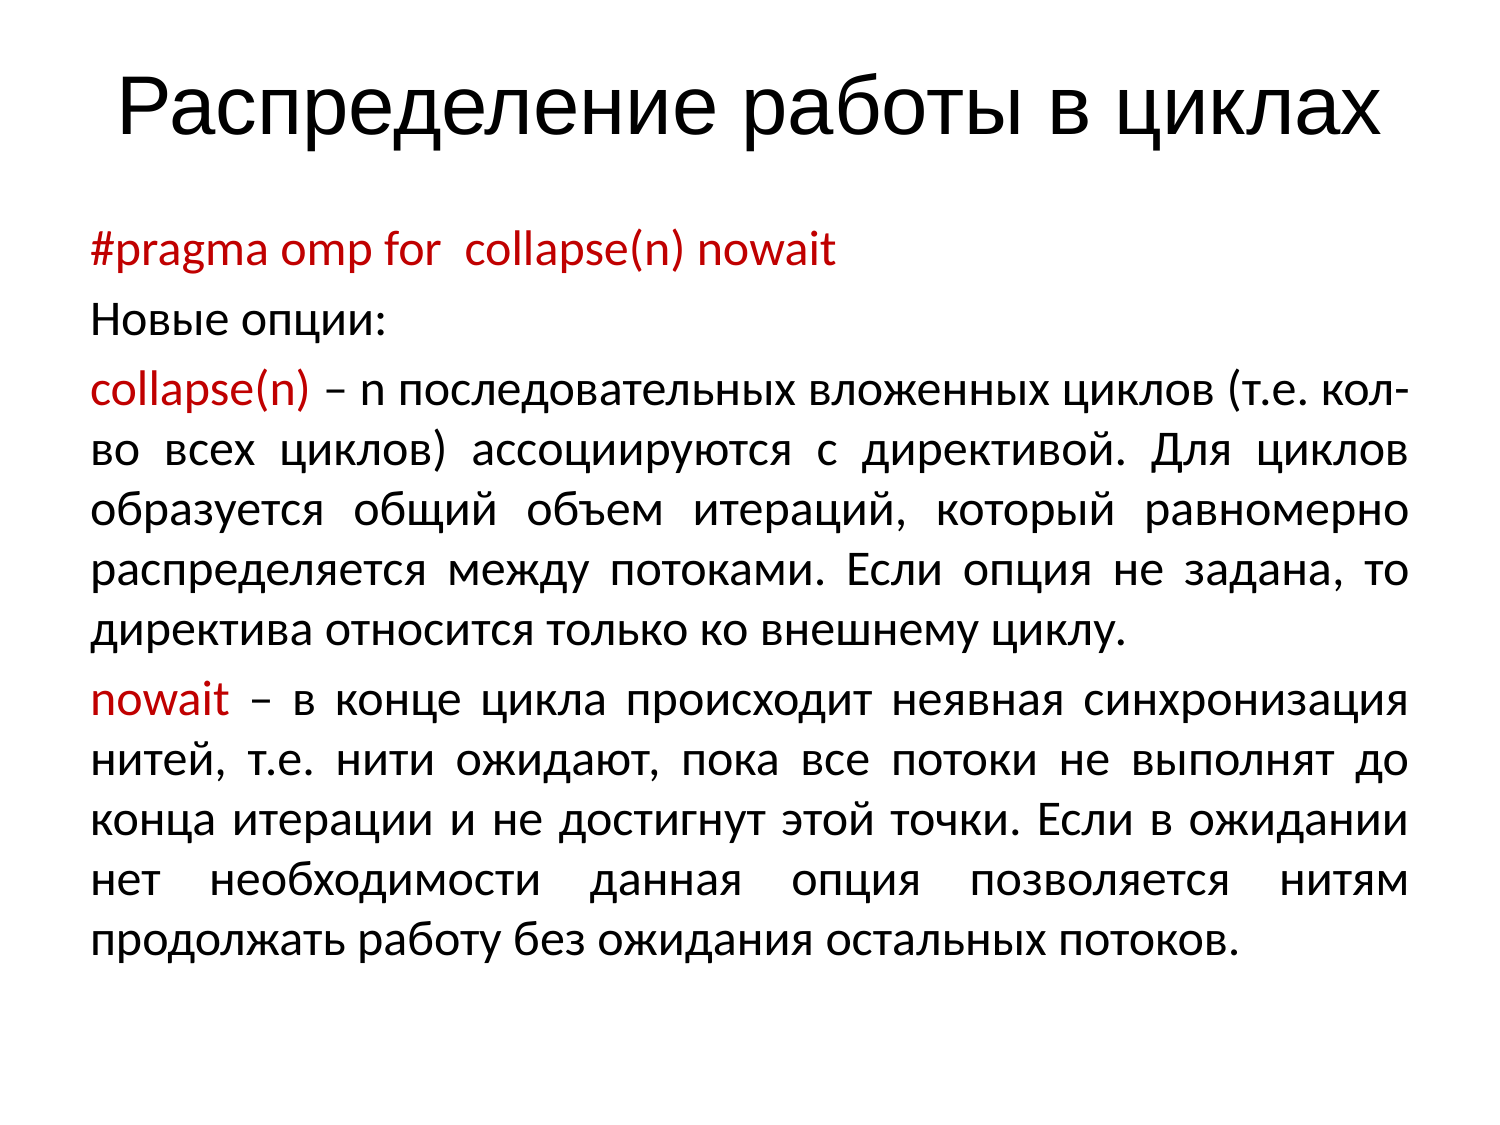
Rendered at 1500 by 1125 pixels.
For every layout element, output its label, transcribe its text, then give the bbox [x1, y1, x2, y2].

list #pragma omp for collapse(n) nowait Новые опции: collapse(n) – n последовательных вложенных циклов (т.е. кол-во всех циклов) ассоциируются с директивой. Для циклов образуется общий объем итераций, который равномерно распределяется между потоками. Если опция не задана, то директива относится только ко внешнему циклу. nowait – в конце цикла происходит неявная синхронизация нитей, т.е. нити ожидают, пока все потоки не выполнят до конца итерации и не достигнут этой точки. Если в ожидании нет необходимости данная опция позволяется нитям продолжать работу без ожидания остальных потоков. [75, 208, 1425, 1035]
title Распределение работы в циклах [75, 7, 1425, 195]
